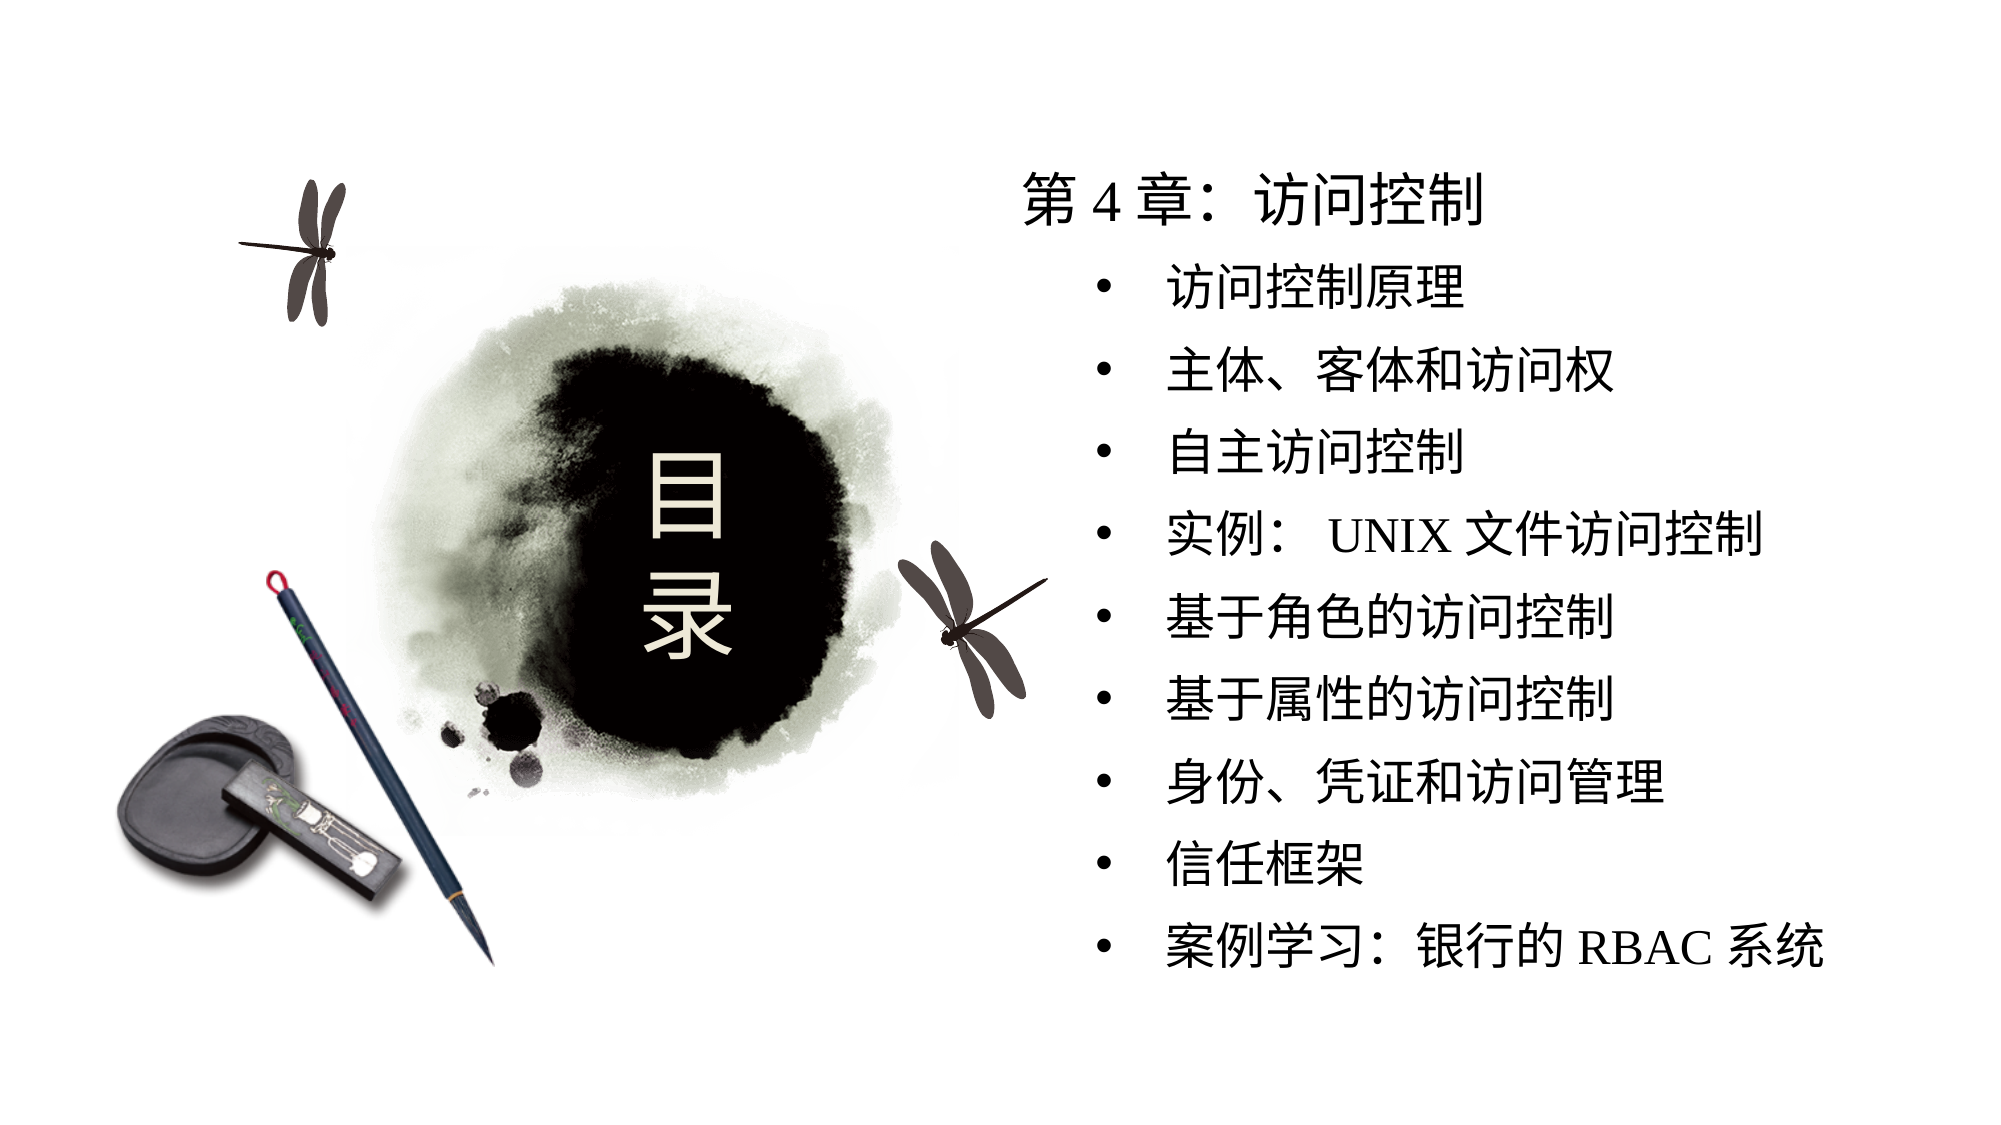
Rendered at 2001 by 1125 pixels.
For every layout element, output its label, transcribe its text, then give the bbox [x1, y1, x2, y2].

text_box 第4章：访问控制 访问控制原理 主体、客体和访问权 自主访问控制 实例：UNIX文件访问控制 基于角色的访问控制 基于属性的访问控制 身份、凭证和访问管理 信任框架 案例学习：银行的RBAC系统 [1005, 121, 2000, 983]
picture [112, 198, 1086, 967]
